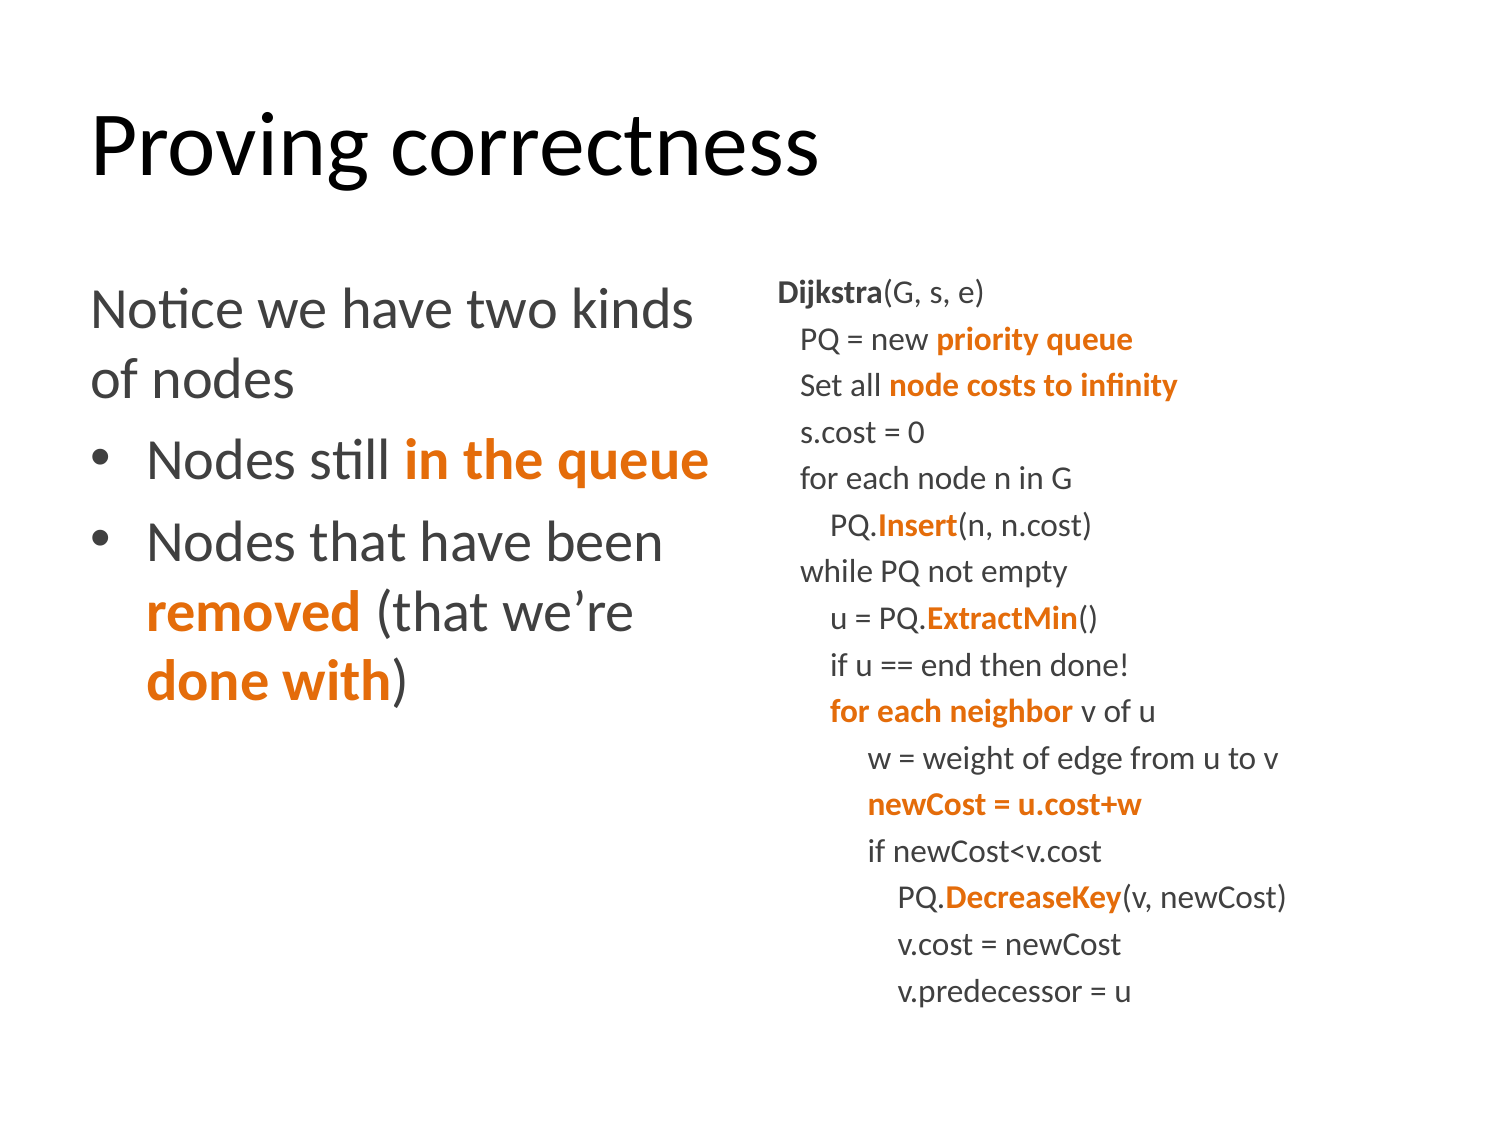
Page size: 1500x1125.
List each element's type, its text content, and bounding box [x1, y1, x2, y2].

list Notice we have two kinds of nodes Nodes still in the queue Nodes that have been removed (that we’re done with) [75, 262, 738, 1005]
title Proving correctness [75, 45, 1425, 233]
list Dijkstra(G, s, e) PQ = new priority queue Set all node costs to infinity s.cost = 0 for each node n in G PQ.Insert(n, n.cost) while PQ not empty u = PQ.ExtractMin() if u == end then done! for each neighbor v of u w = weight of edge from u to v newCost = u.cost+w if newCost<v.cost PQ.DecreaseKey(v, newCost) v.cost = newCost v.predecessor = u [762, 262, 1425, 1005]
